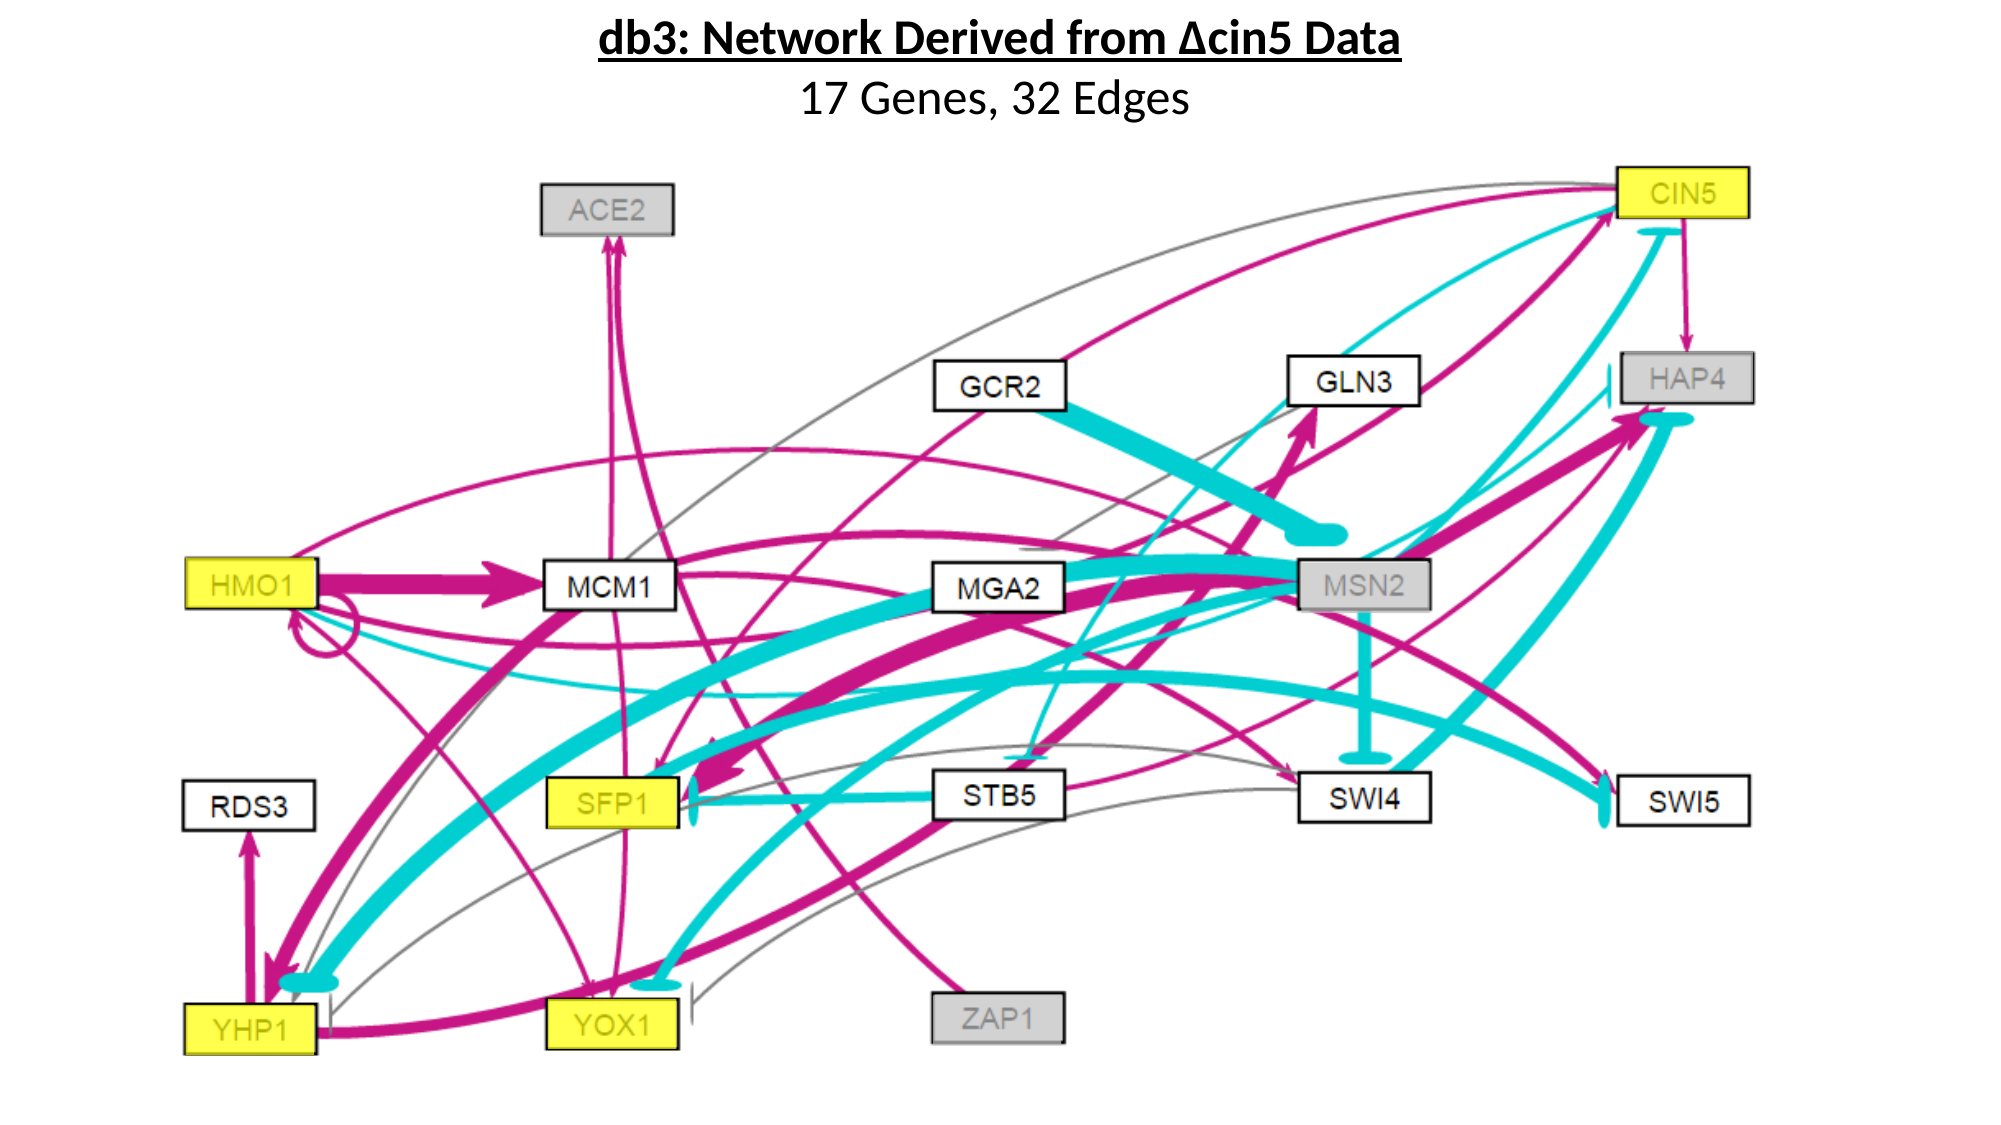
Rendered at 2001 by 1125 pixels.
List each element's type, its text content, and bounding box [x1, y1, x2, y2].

text_box db3: Network Derived from ∆cin5 Data 17 Genes, 32 Edges [249, 0, 1750, 132]
picture [105, 132, 1894, 1125]
